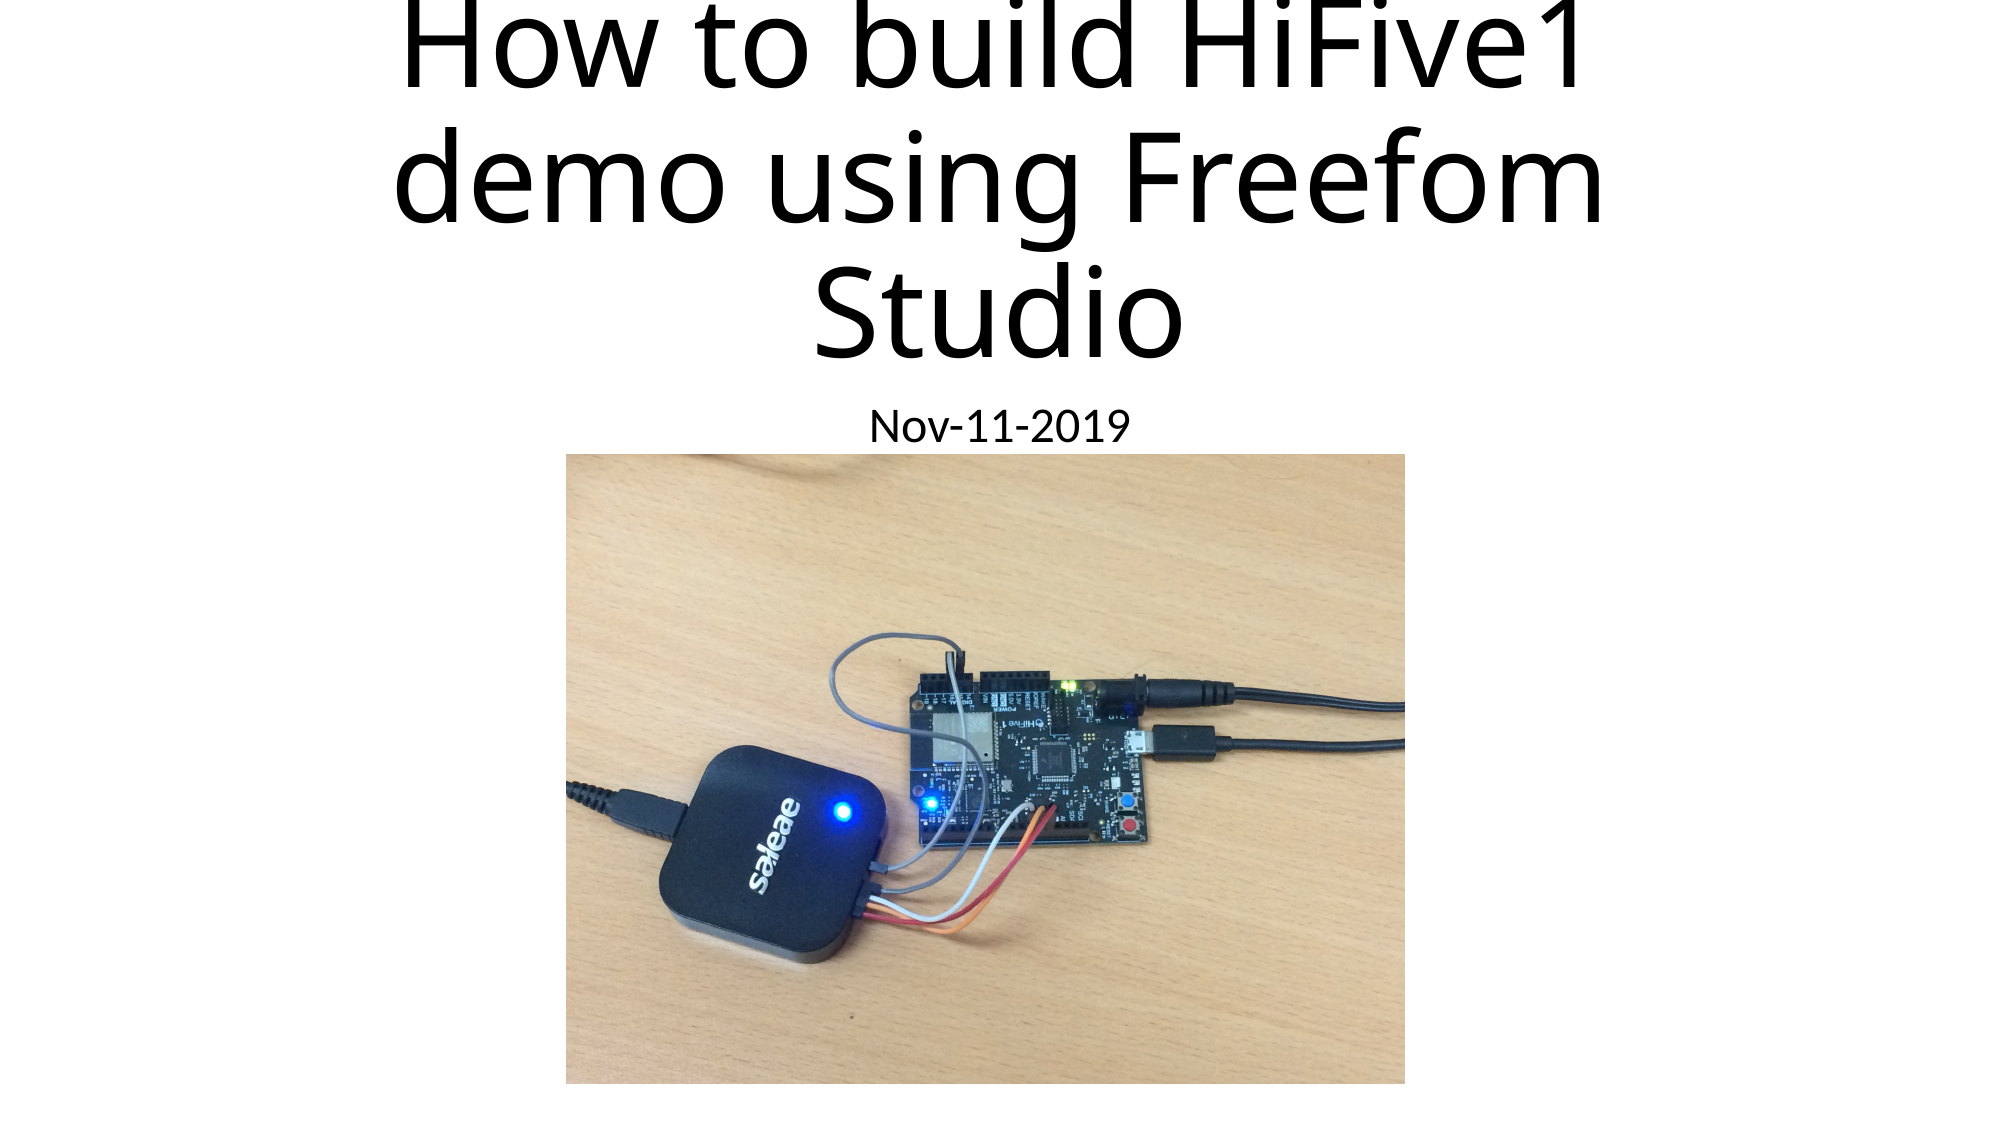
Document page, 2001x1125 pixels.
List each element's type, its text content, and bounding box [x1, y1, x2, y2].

subtitle Nov-11-2019 [249, 391, 1750, 664]
picture [566, 454, 1406, 1084]
title How to build HiFive1 demo using Freefom Studio [249, 0, 1750, 391]
